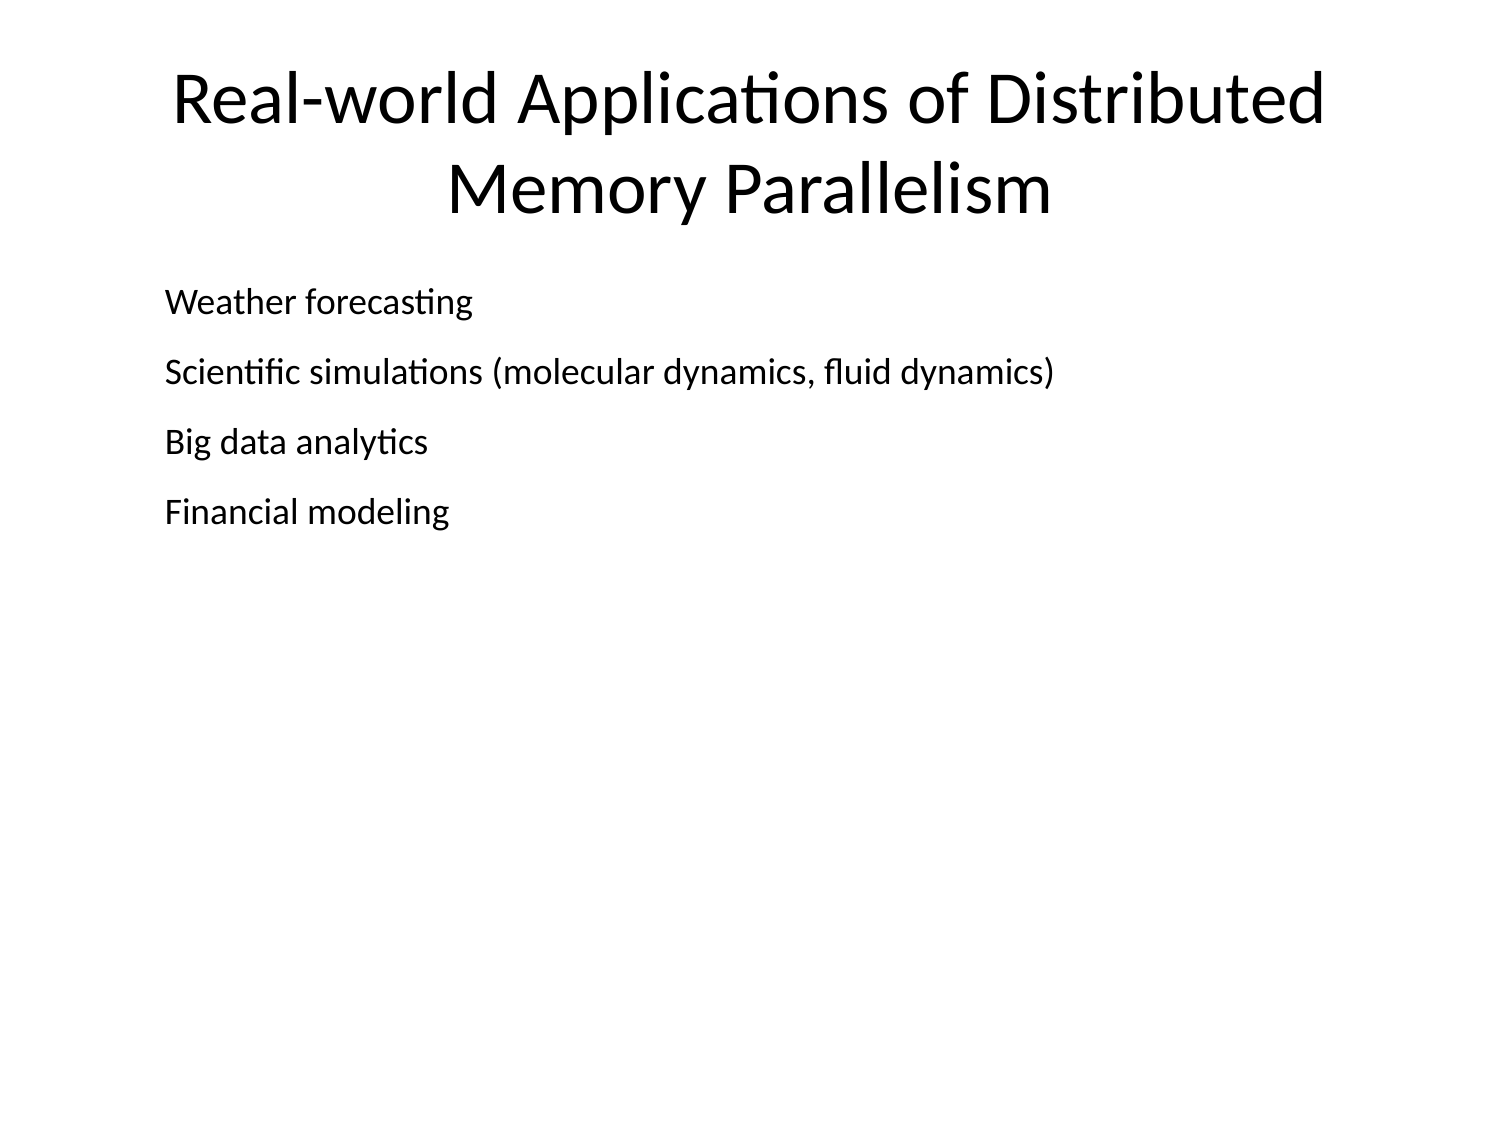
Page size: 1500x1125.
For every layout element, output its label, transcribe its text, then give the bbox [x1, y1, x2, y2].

text_box Weather forecasting Scientific simulations (molecular dynamics, fluid dynamics) Big data analytics Financial modeling [149, 224, 1350, 540]
title Real-world Applications of Distributed Memory Parallelism [75, 45, 1425, 233]
